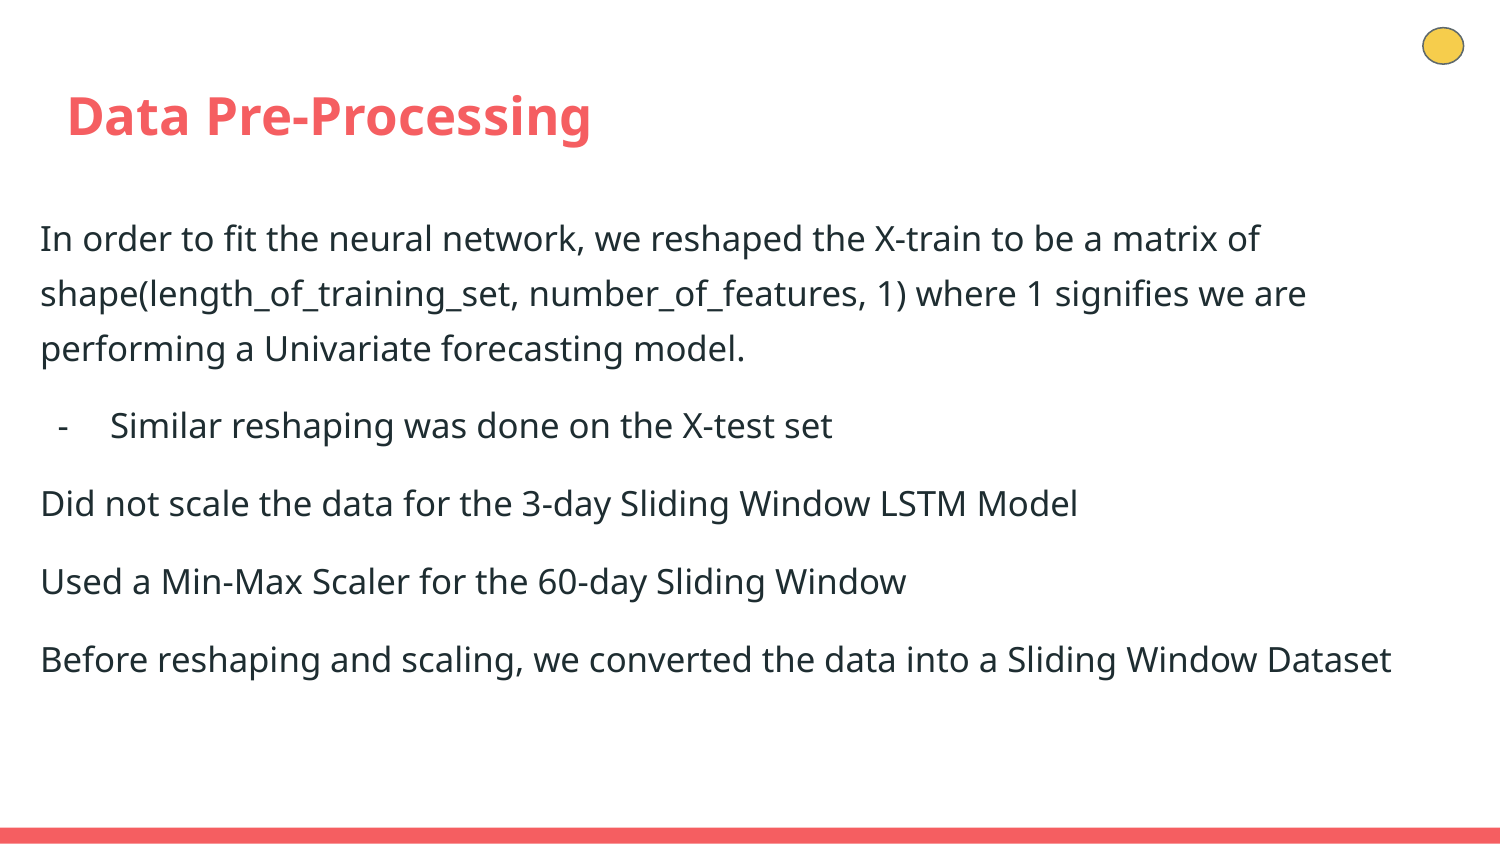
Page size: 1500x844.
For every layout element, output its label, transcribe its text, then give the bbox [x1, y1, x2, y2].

text_box [1422, 27, 1464, 65]
list In order to fit the neural network, we reshaped the X-train to be a matrix of shape(length_of_training_set, number_of_features, 1) where 1 signifies we are performing a Univariate forecasting model. Similar reshaping was done on the X-test set Did not scale the data for the 3-day Sliding Window LSTM Model Used a Min-Max Scaler for the 60-day Sliding Window Before reshaping and scaling, we converted the data into a Sliding Window Dataset [25, 192, 1423, 753]
title Data Pre-Processing [51, 64, 1449, 167]
